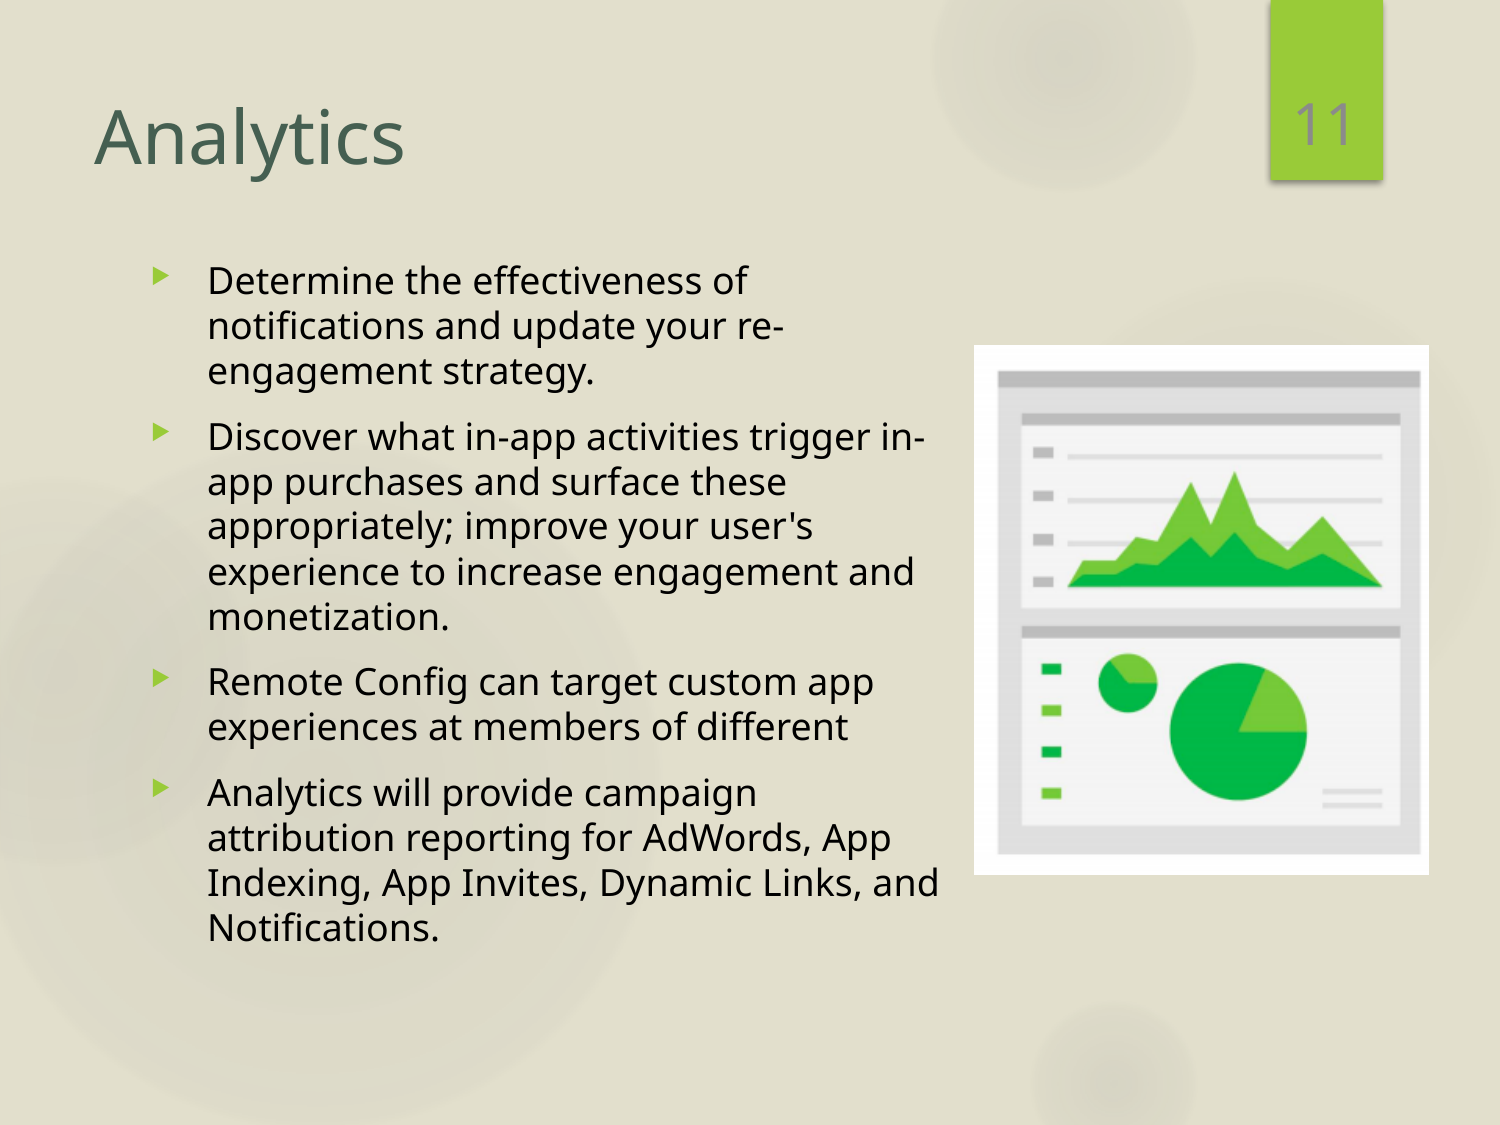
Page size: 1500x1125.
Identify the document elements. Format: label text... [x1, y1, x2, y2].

slide_number 11 [1273, 48, 1378, 175]
picture [973, 344, 1430, 875]
title Analytics [79, 74, 1237, 188]
list Determine the effectiveness of notifications and update your re-engagement strategy. Discover what in-app activities trigger in-app purchases and surface these appropriately; improve your user's experience to increase engagement and monetization. Remote Config can target custom app experiences at members of different Analytics will provide campaign attribution reporting for AdWords, App Indexing, App Invites, Dynamic Links, and Notifications. [135, 241, 960, 1025]
